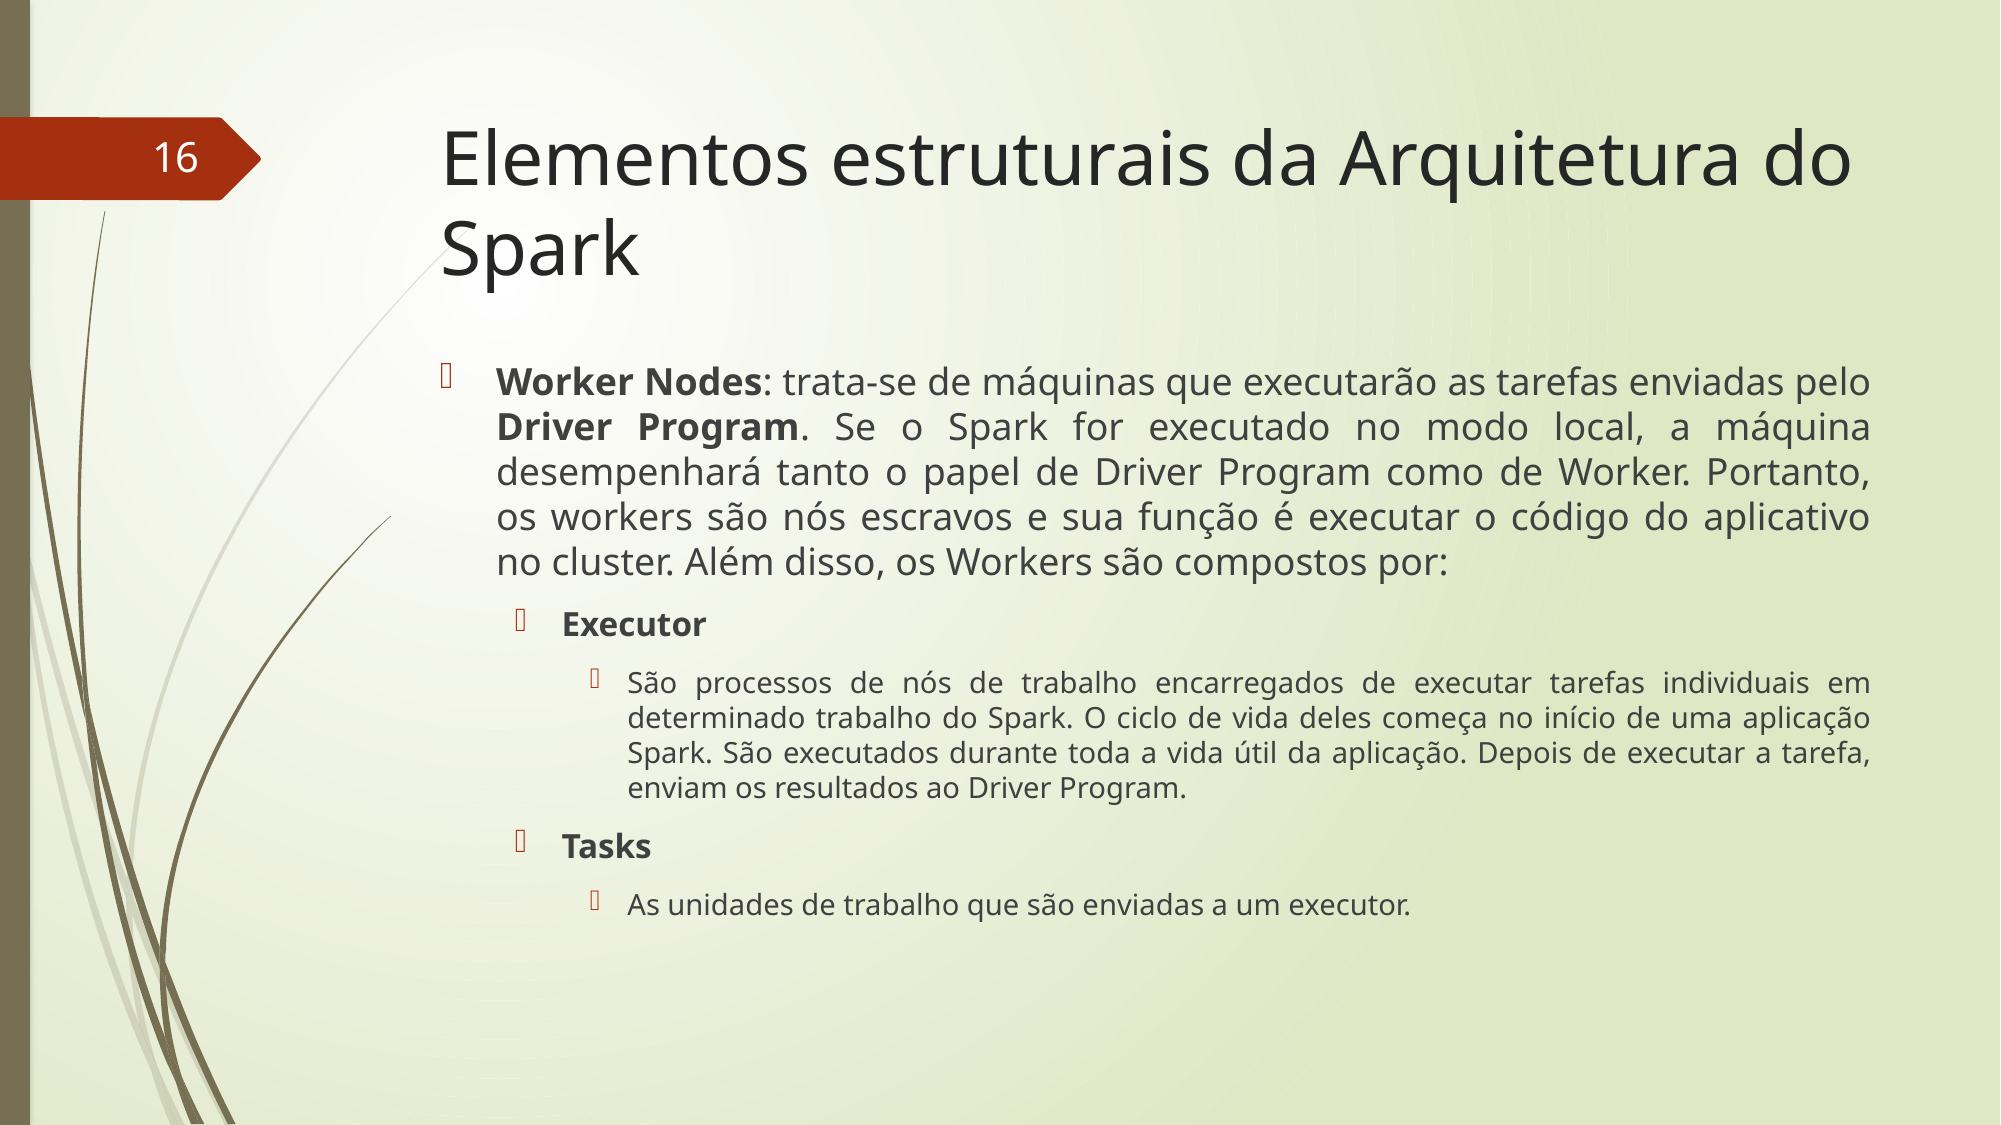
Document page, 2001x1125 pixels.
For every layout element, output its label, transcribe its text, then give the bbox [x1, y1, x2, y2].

title Elementos estruturais da Arquitetura do Spark [425, 102, 1888, 313]
slide_number 16 [87, 129, 216, 190]
list Worker Nodes: trata-se de máquinas que executarão as tarefas enviadas pelo Driver Program. Se o Spark for executado no modo local, a máquina desempenhará tanto o papel de Driver Program como de Worker. Portanto, os workers são nós escravos e sua função é executar o código do aplicativo no cluster. Além disso, os Workers são compostos por: Executor São processos de nós de trabalho encarregados de executar tarefas individuais em determinado trabalho do Spark. O ciclo de vida deles começa no início de uma aplicação Spark. São executados durante toda a vida útil da aplicação. Depois de executar a tarefa, enviam os resultados ao Driver Program. Tasks As unidades de trabalho que são enviadas a um executor. [424, 350, 1888, 970]
